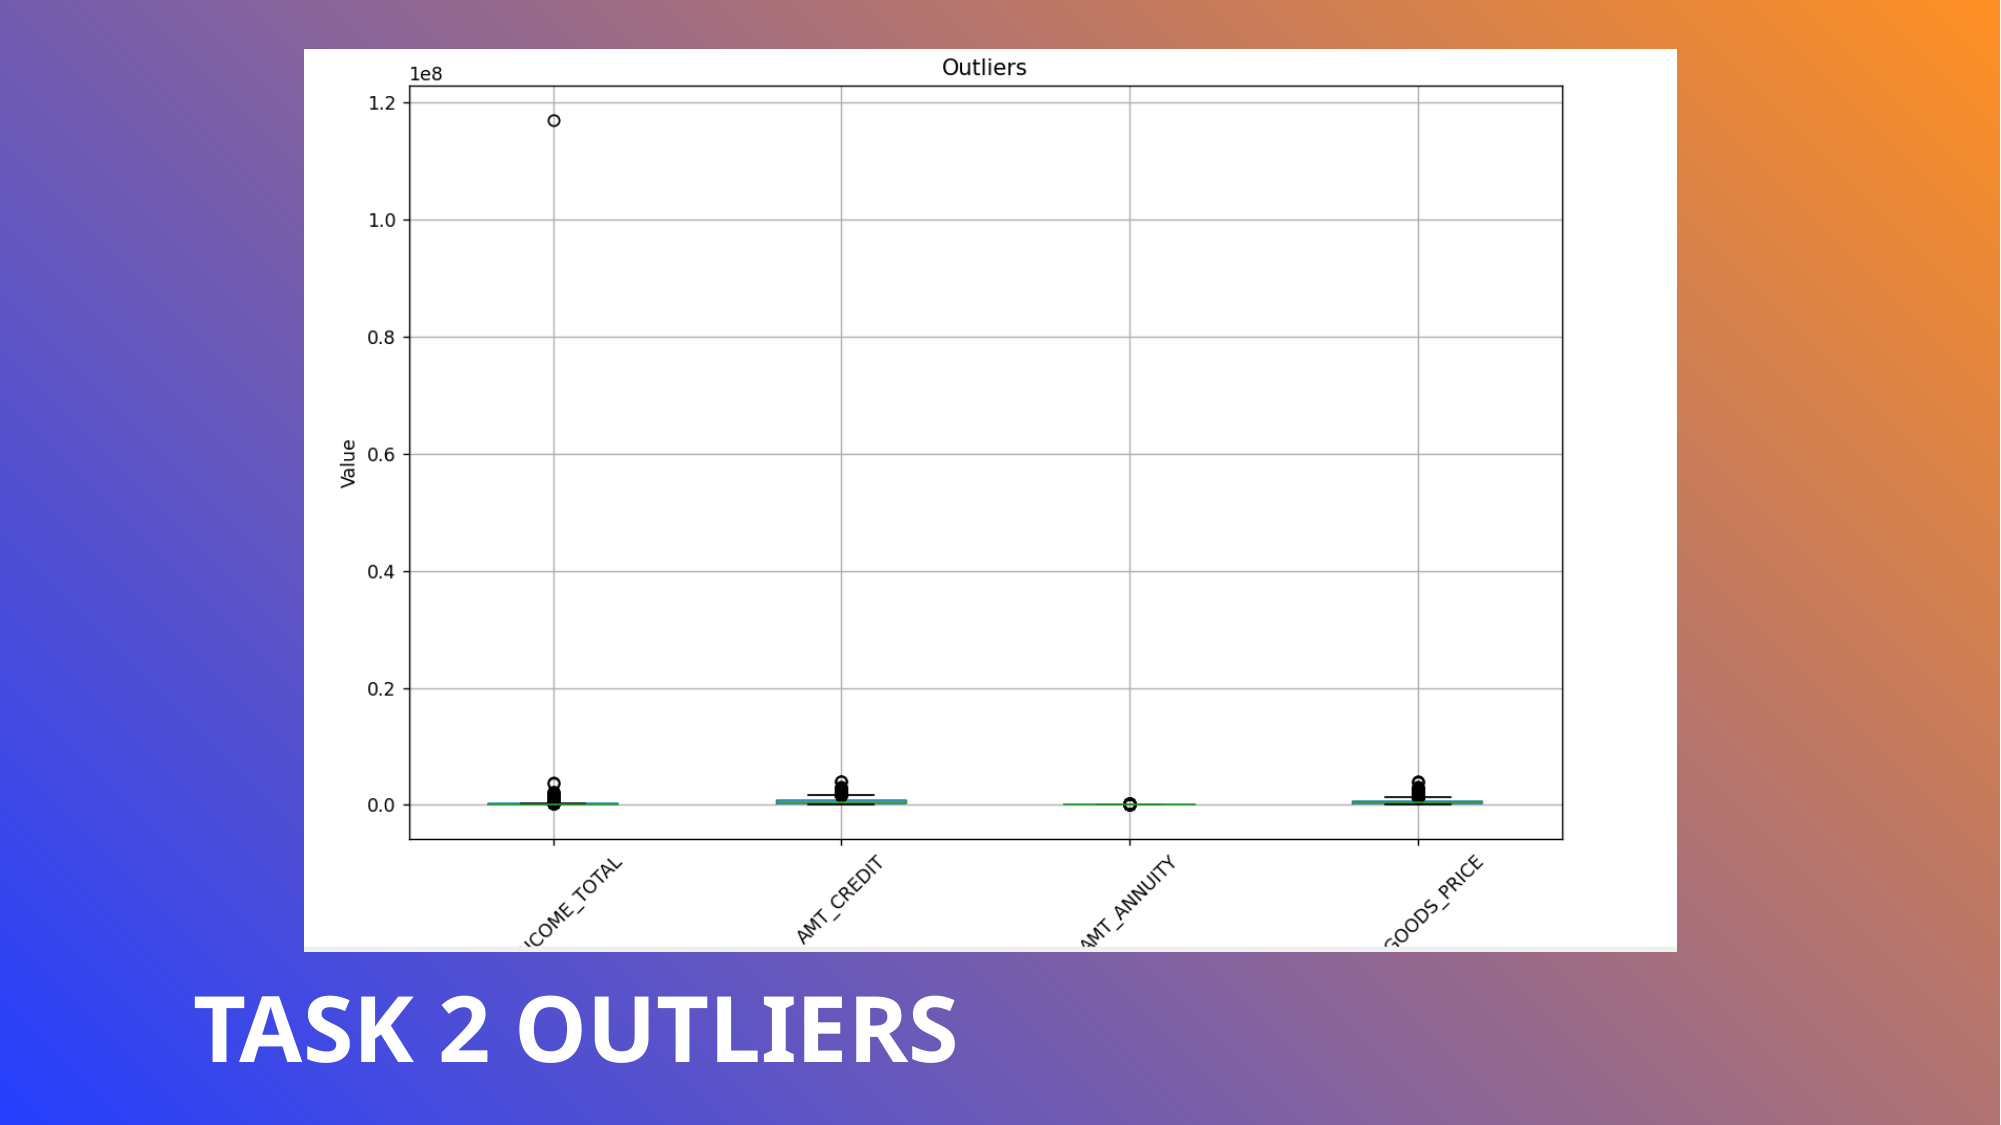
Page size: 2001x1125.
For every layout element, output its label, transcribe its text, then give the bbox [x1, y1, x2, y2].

picture [304, 49, 1677, 953]
text_box [0, 0, 2000, 1125]
title TASK 2 OUTLIERS [178, 849, 1766, 1090]
